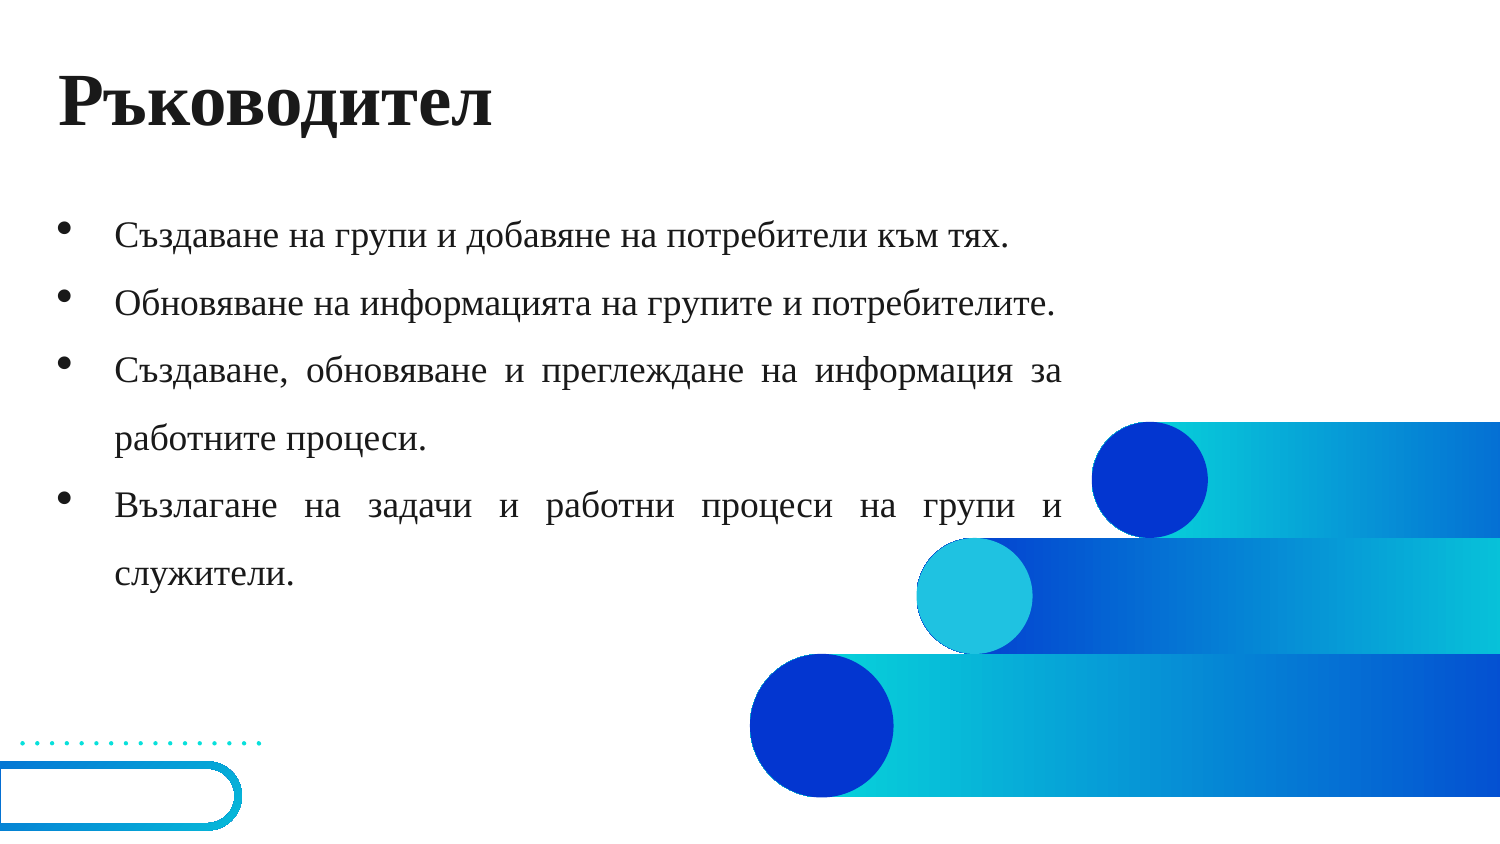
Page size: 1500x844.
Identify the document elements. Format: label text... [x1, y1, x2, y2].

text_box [916, 537, 1500, 652]
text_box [1091, 421, 1500, 539]
subtitle Създаване на групи и добавяне на потребители към тях. Обновяване на информацията на групите и потребителите. Създаване, обновяване и преглеждане на информация за работните процеси. Възлагане на задачи и работни процеси на групи и служители. [43, 172, 1079, 638]
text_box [749, 653, 1500, 798]
title Ръководител [43, 34, 938, 142]
